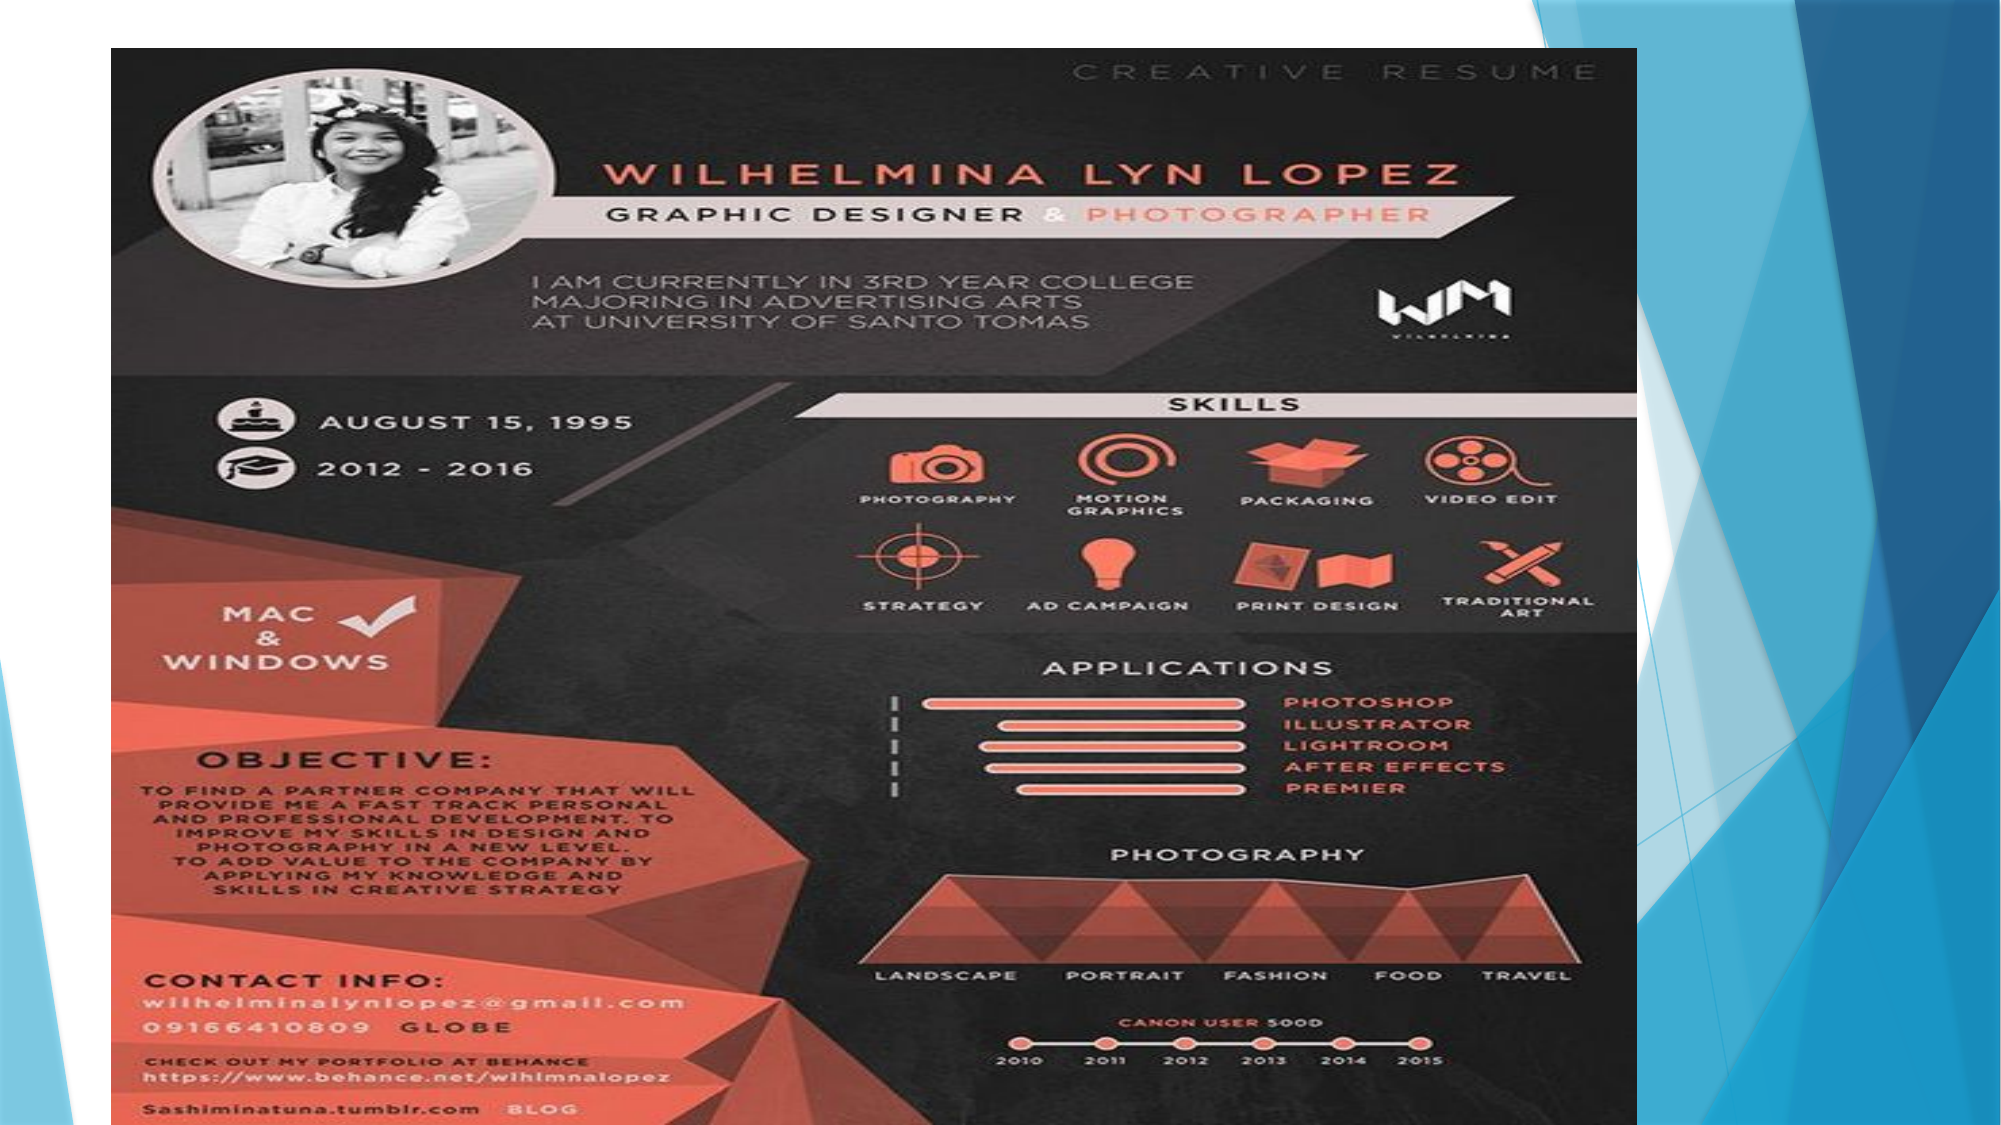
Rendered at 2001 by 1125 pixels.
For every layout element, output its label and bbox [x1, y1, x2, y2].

list [110, 47, 1638, 1125]
